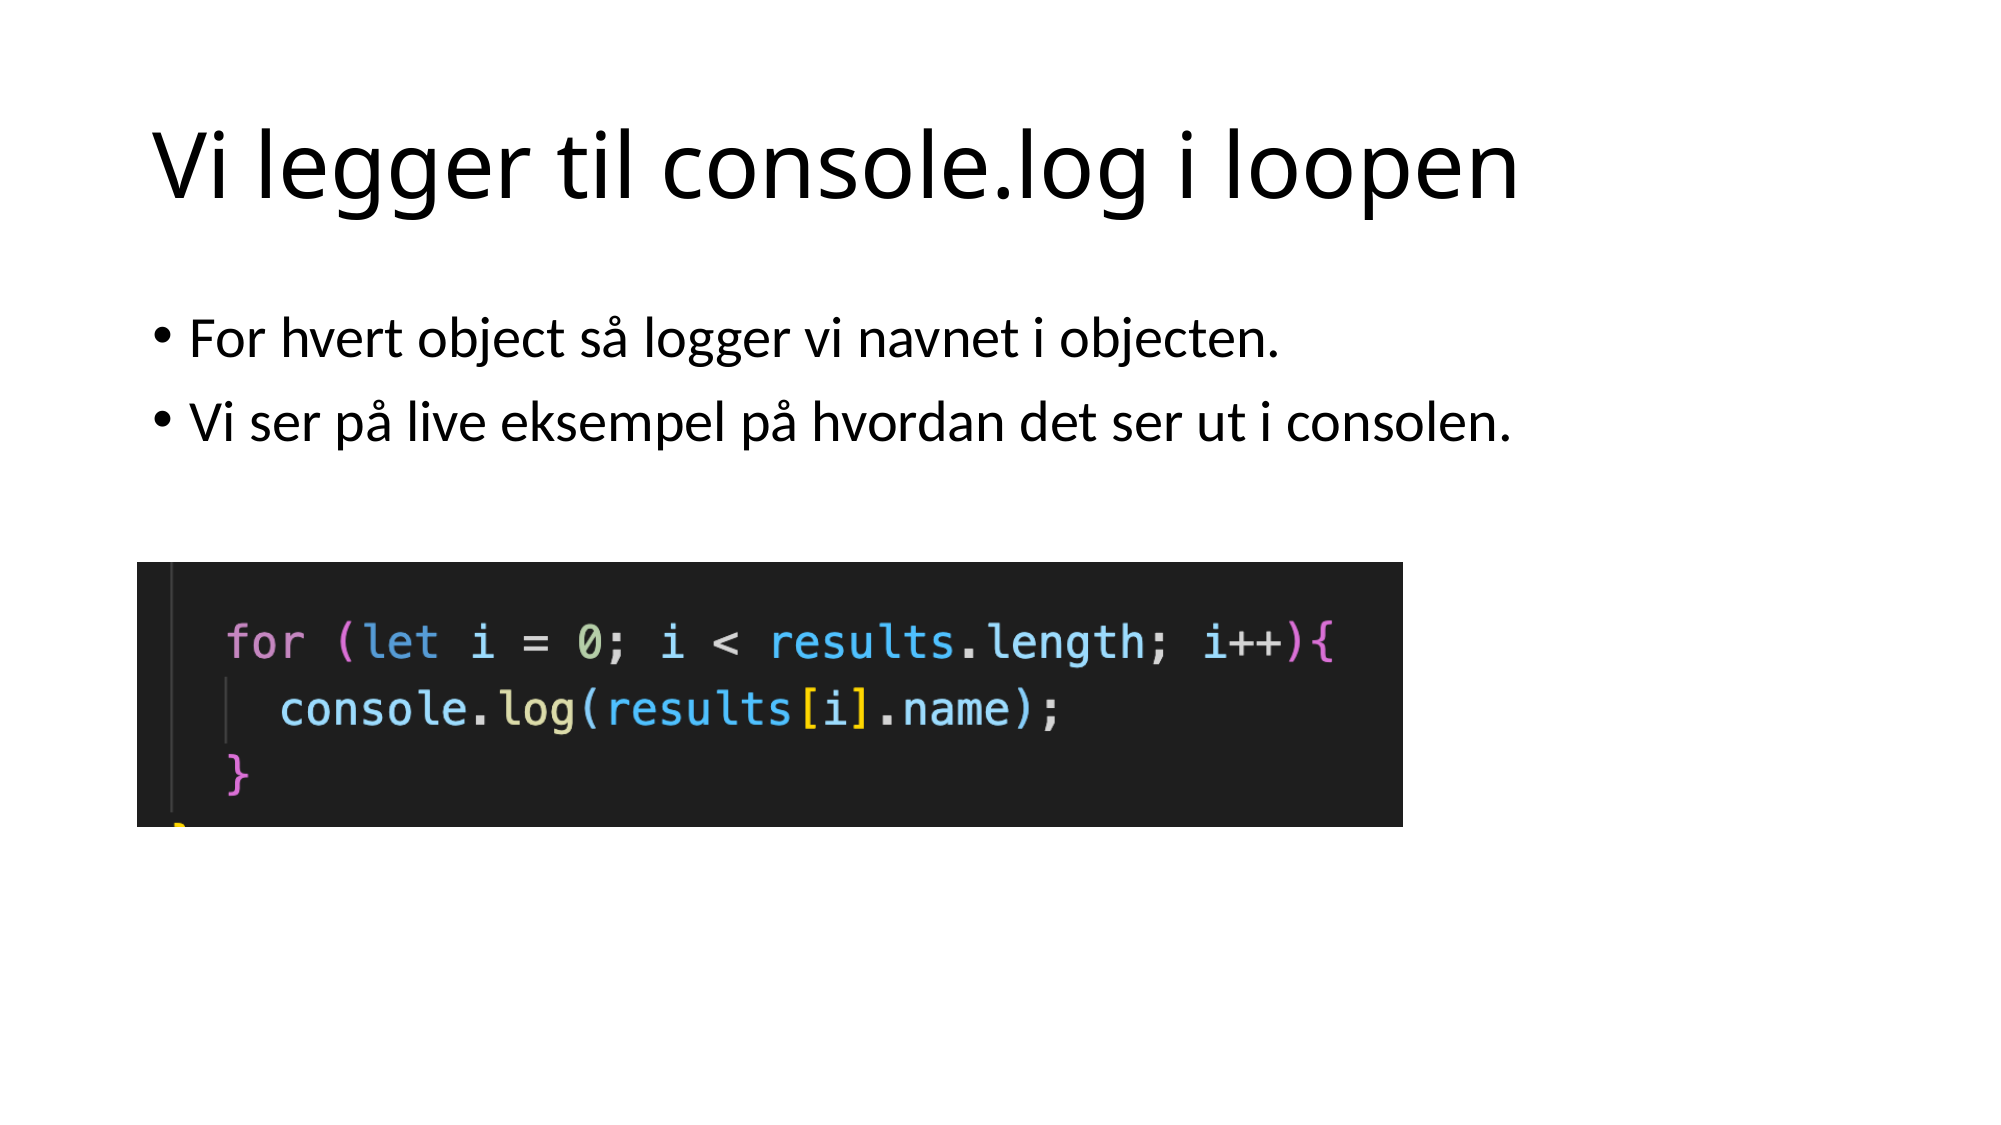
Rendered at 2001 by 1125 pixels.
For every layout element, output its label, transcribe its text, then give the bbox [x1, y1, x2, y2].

title Vi legger til console.log i loopen [137, 59, 1863, 278]
list For hvert object så logger vi navnet i objecten. Vi ser på live eksempel på hvordan det ser ut i consolen. [137, 299, 1863, 1014]
picture [137, 562, 1403, 827]
